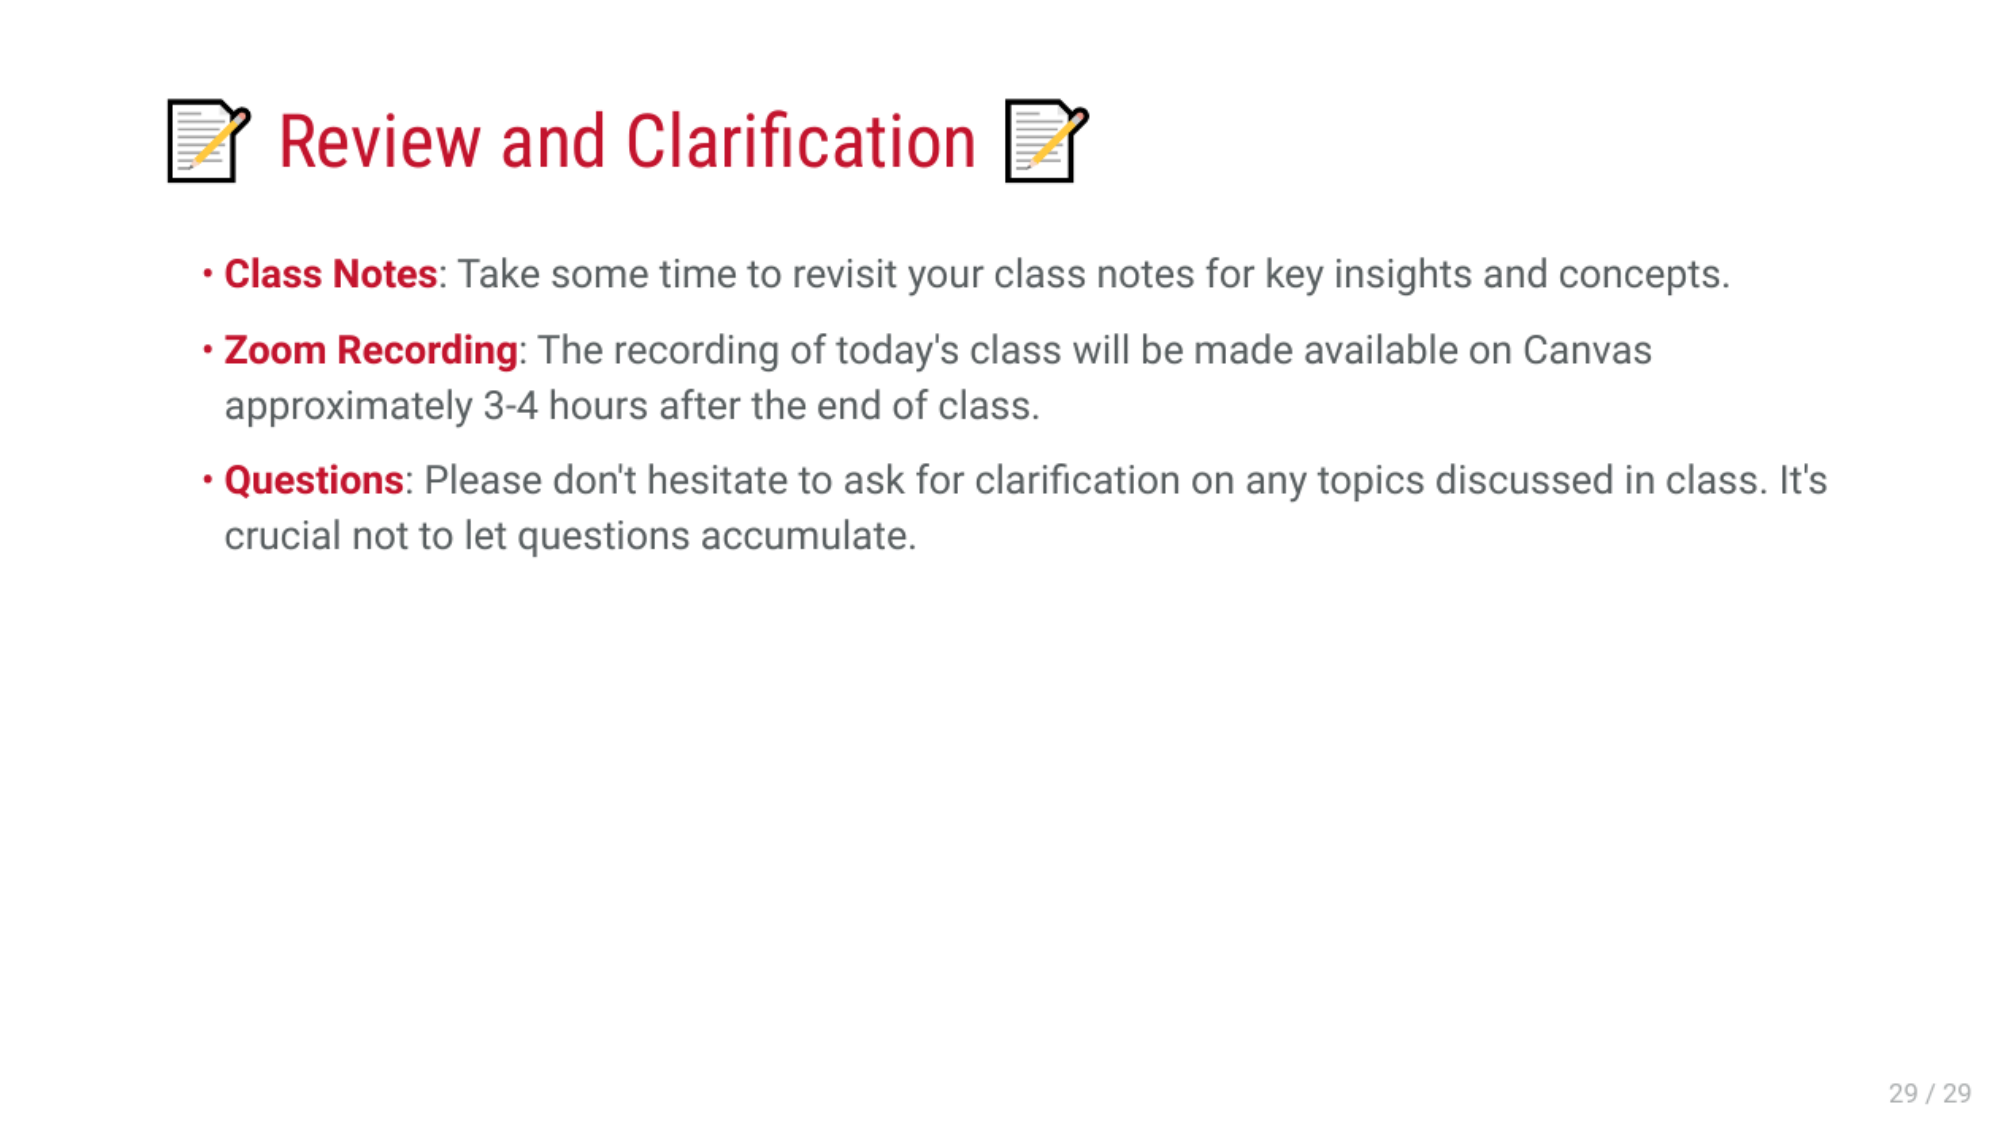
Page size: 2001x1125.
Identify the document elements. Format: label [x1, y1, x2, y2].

list [0, 0, 2000, 1125]
